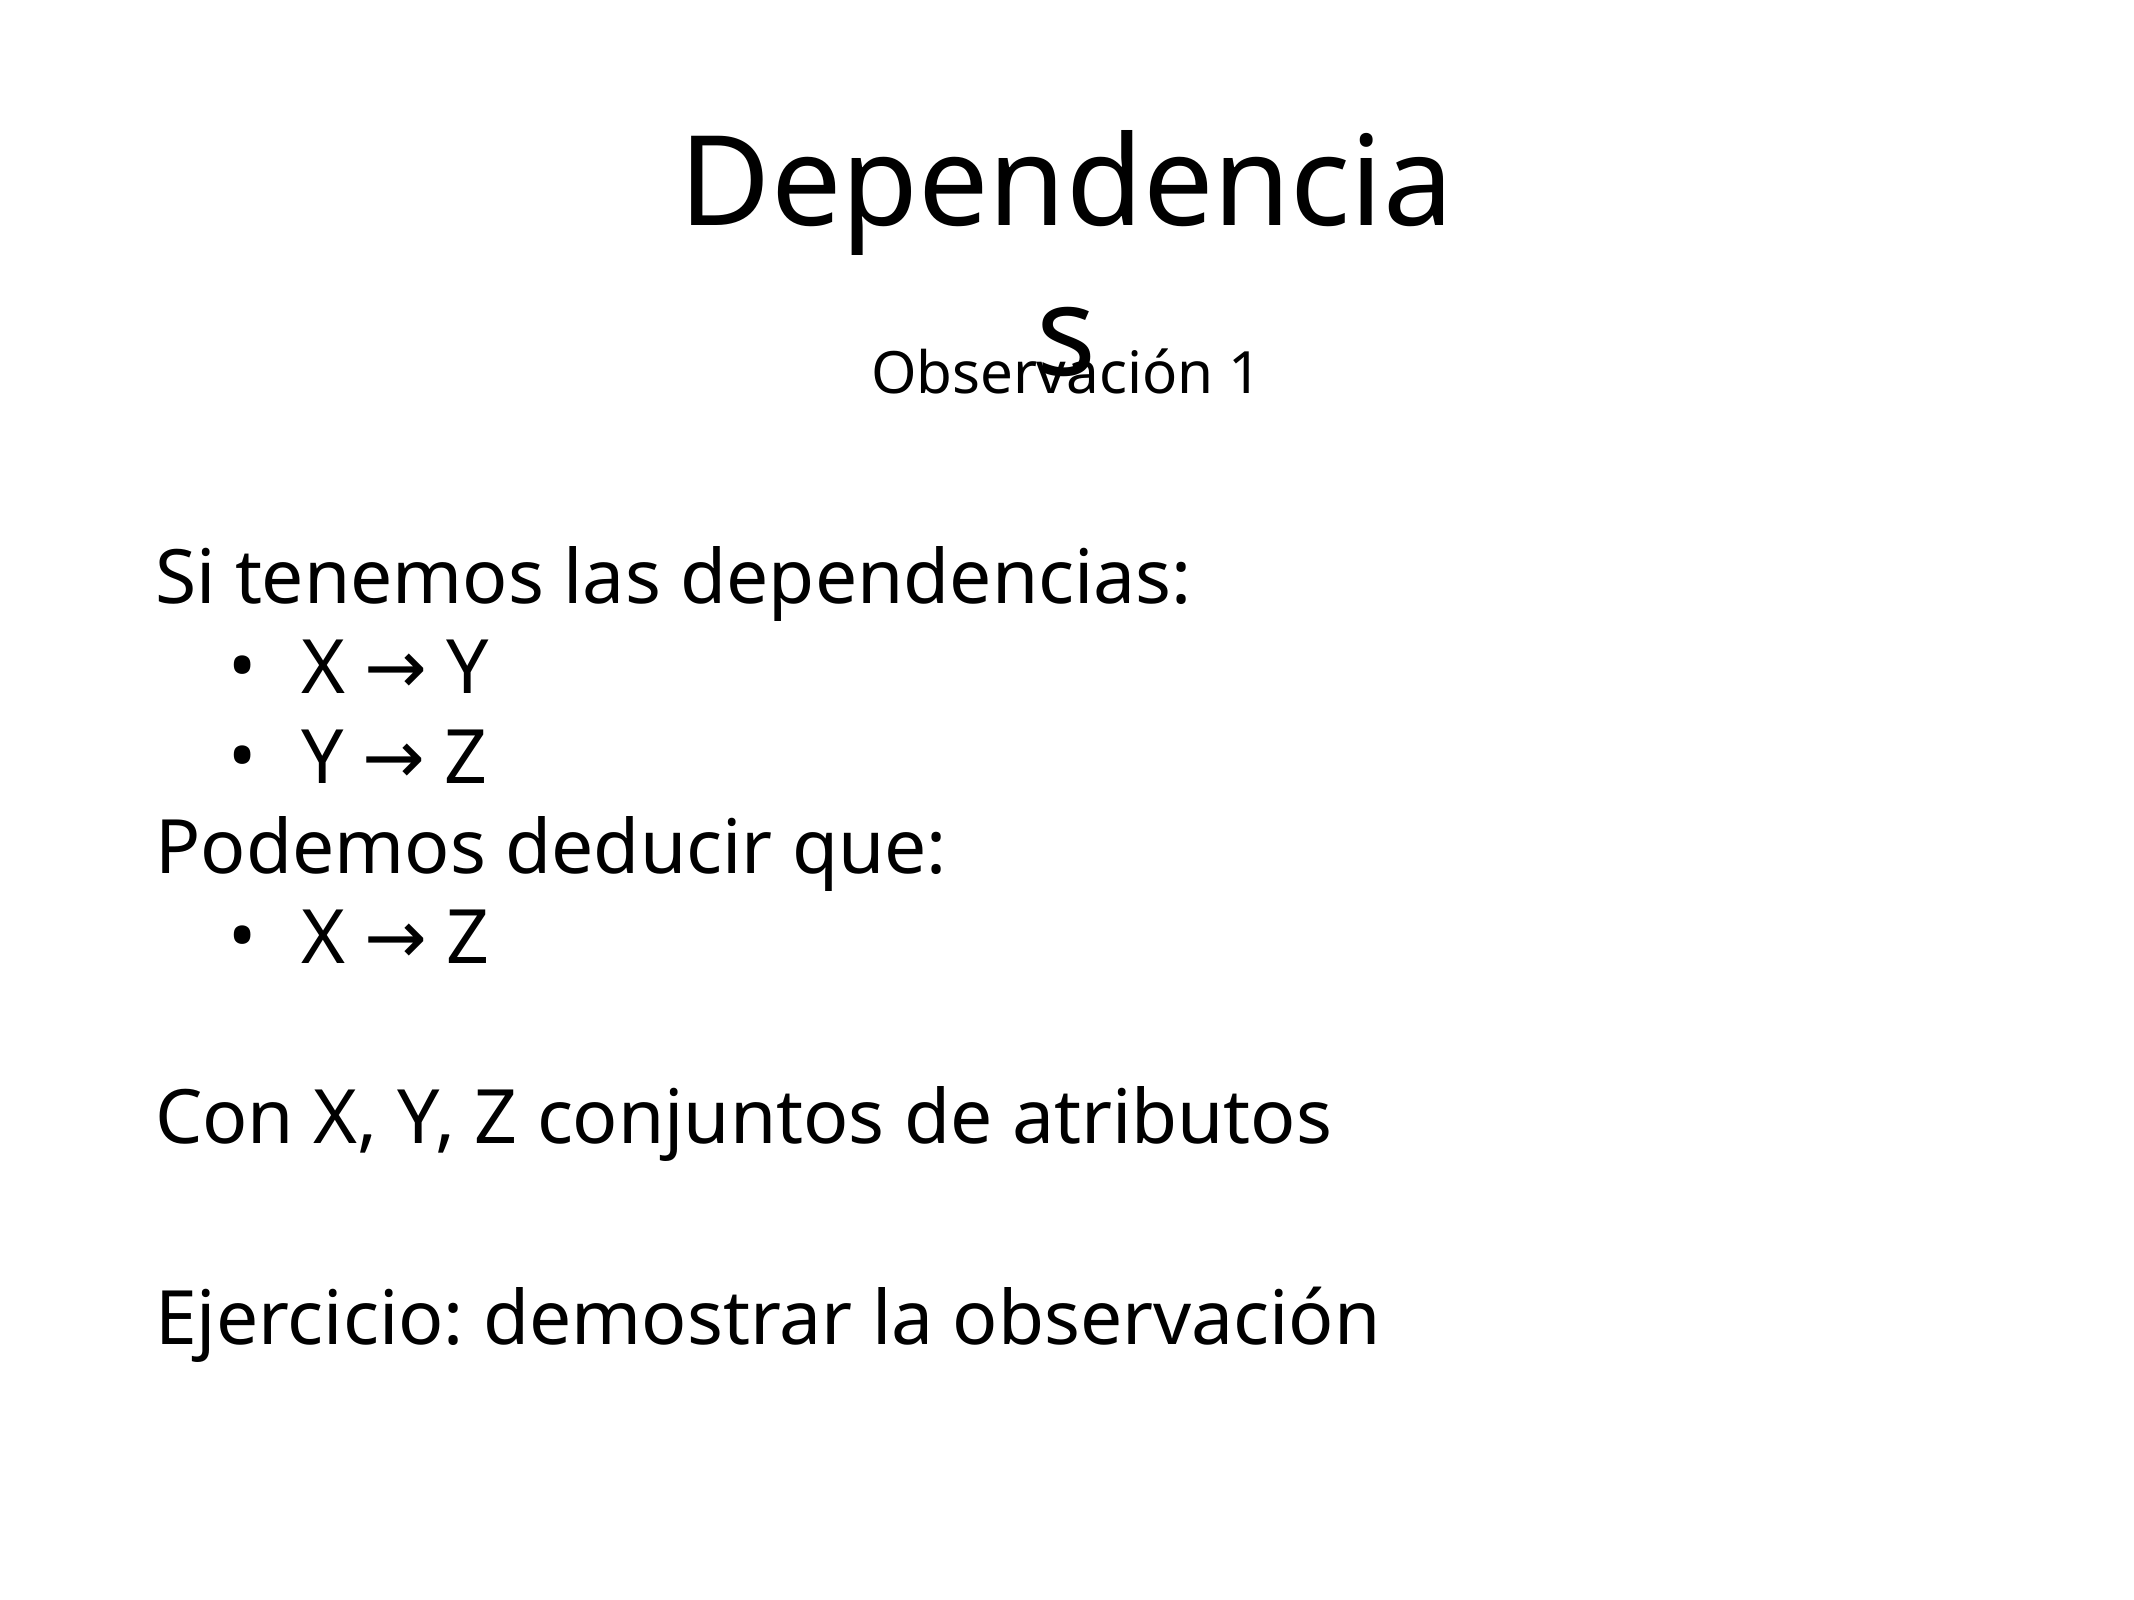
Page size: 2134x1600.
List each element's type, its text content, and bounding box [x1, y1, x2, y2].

text_box Dependencias [647, 91, 1486, 327]
text_box Observación 1 [618, 327, 1516, 414]
text_box Si tenemos las dependencias: X → Y Y → Z Podemos deducir que: X → Z Con X, Y, Z conjuntos de atributos [146, 520, 1987, 1168]
text_box Ejercicio: demostrar la observación [146, 1261, 1987, 1368]
